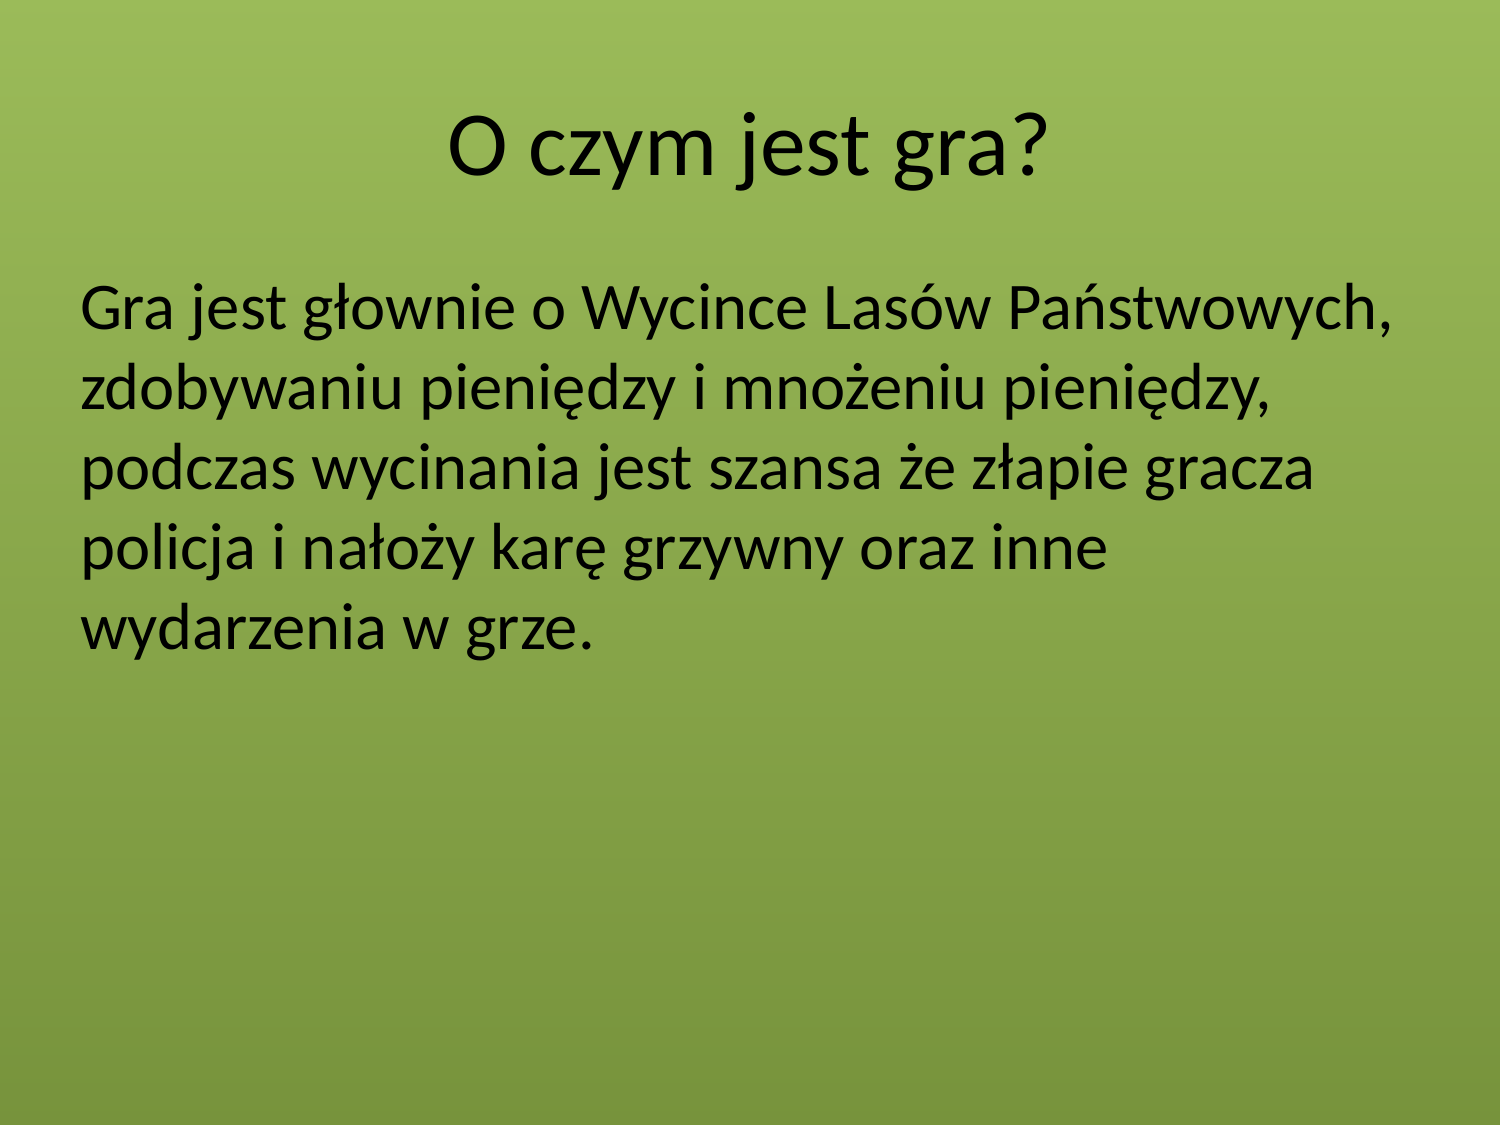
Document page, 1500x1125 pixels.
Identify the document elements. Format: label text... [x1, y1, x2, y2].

title O czym jest gra? [75, 45, 1425, 233]
list Gra jest głownie o Wycince Lasów Państwowych, zdobywaniu pieniędzy i mnożeniu pieniędzy, podczas wycinania jest szansa że złapie gracza policja i nałoży karę grzywny oraz inne wydarzenia w grze. [64, 255, 1415, 998]
